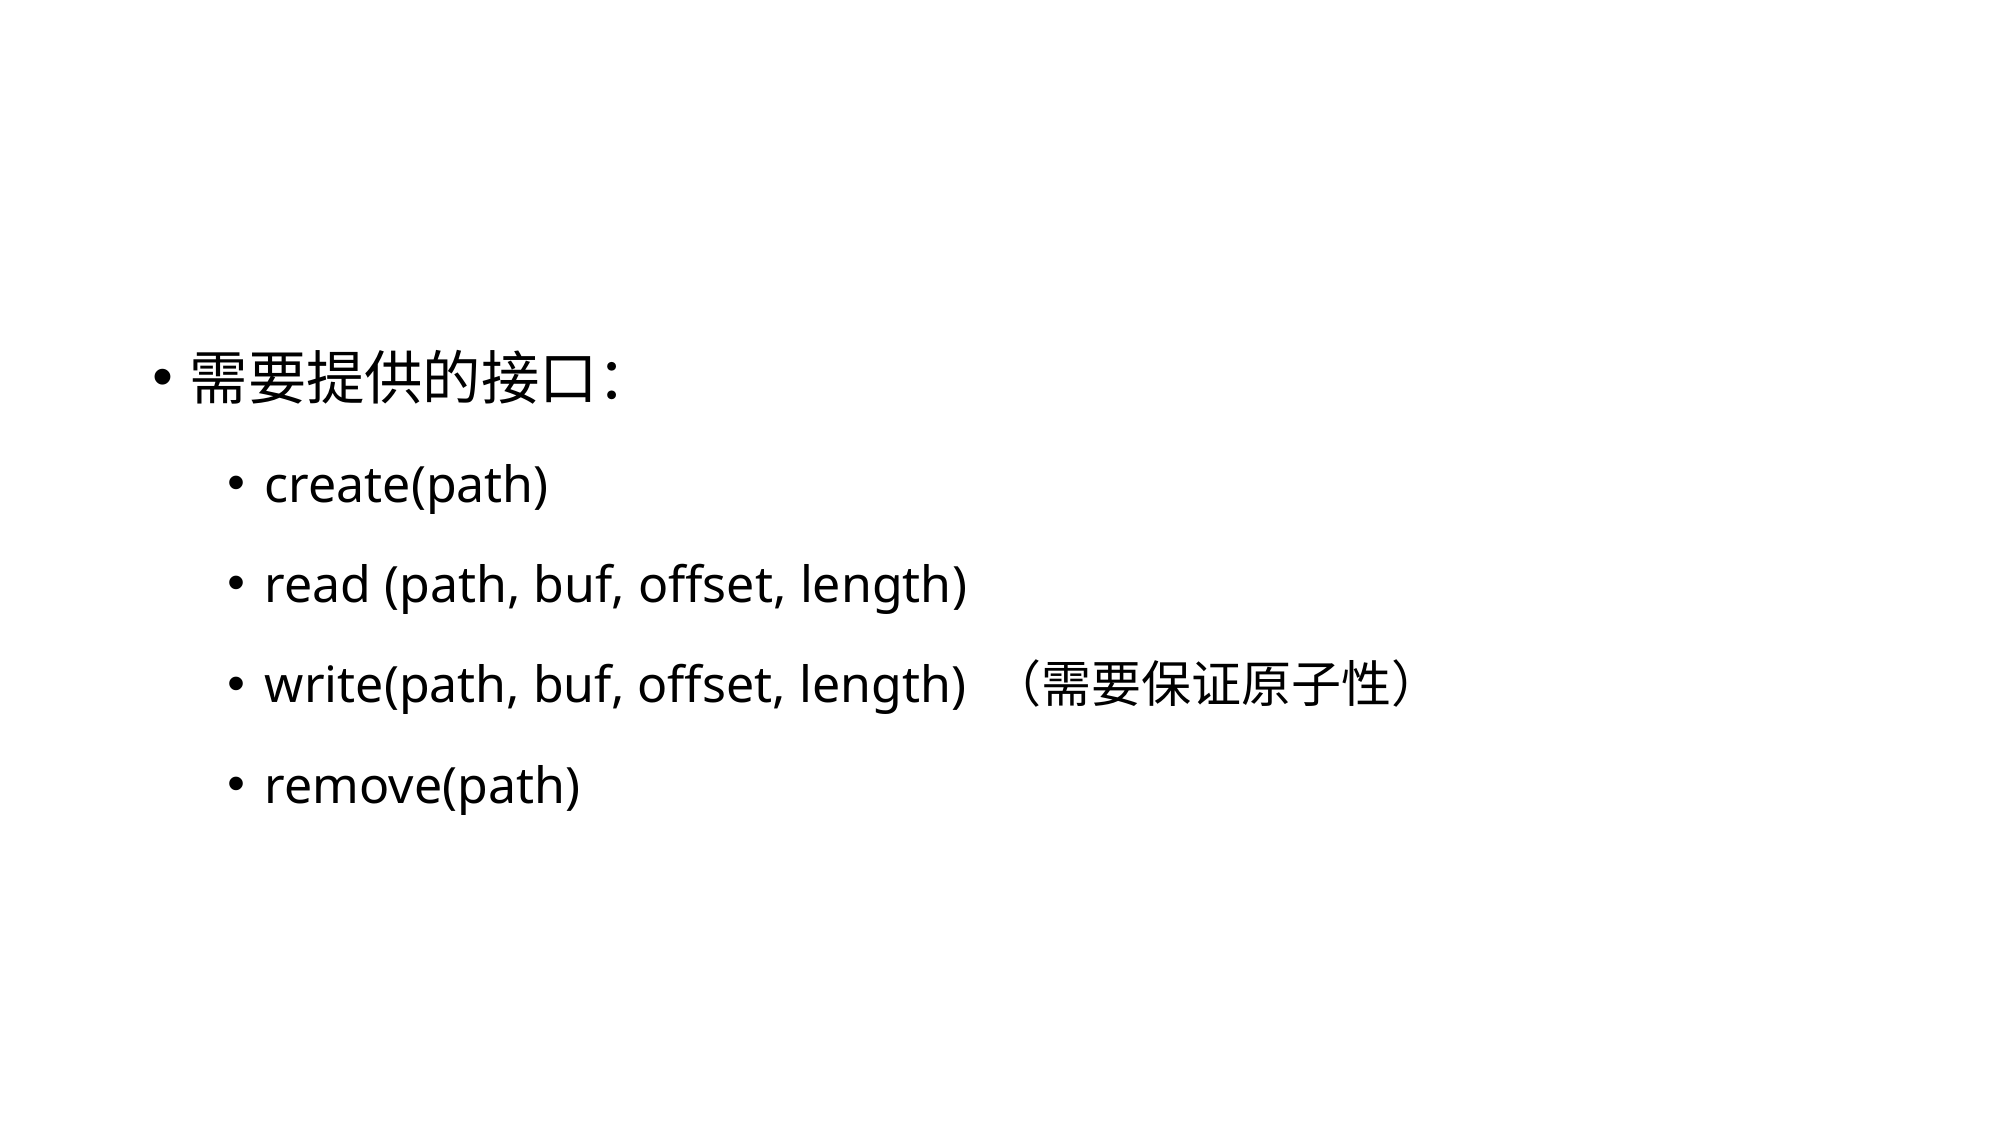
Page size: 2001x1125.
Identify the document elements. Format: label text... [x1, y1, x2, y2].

list 需要提供的接口： create(path) read (path, buf, offset, length) write(path, buf, offset, length) （需要保证原子性） remove(path) [137, 299, 1863, 933]
